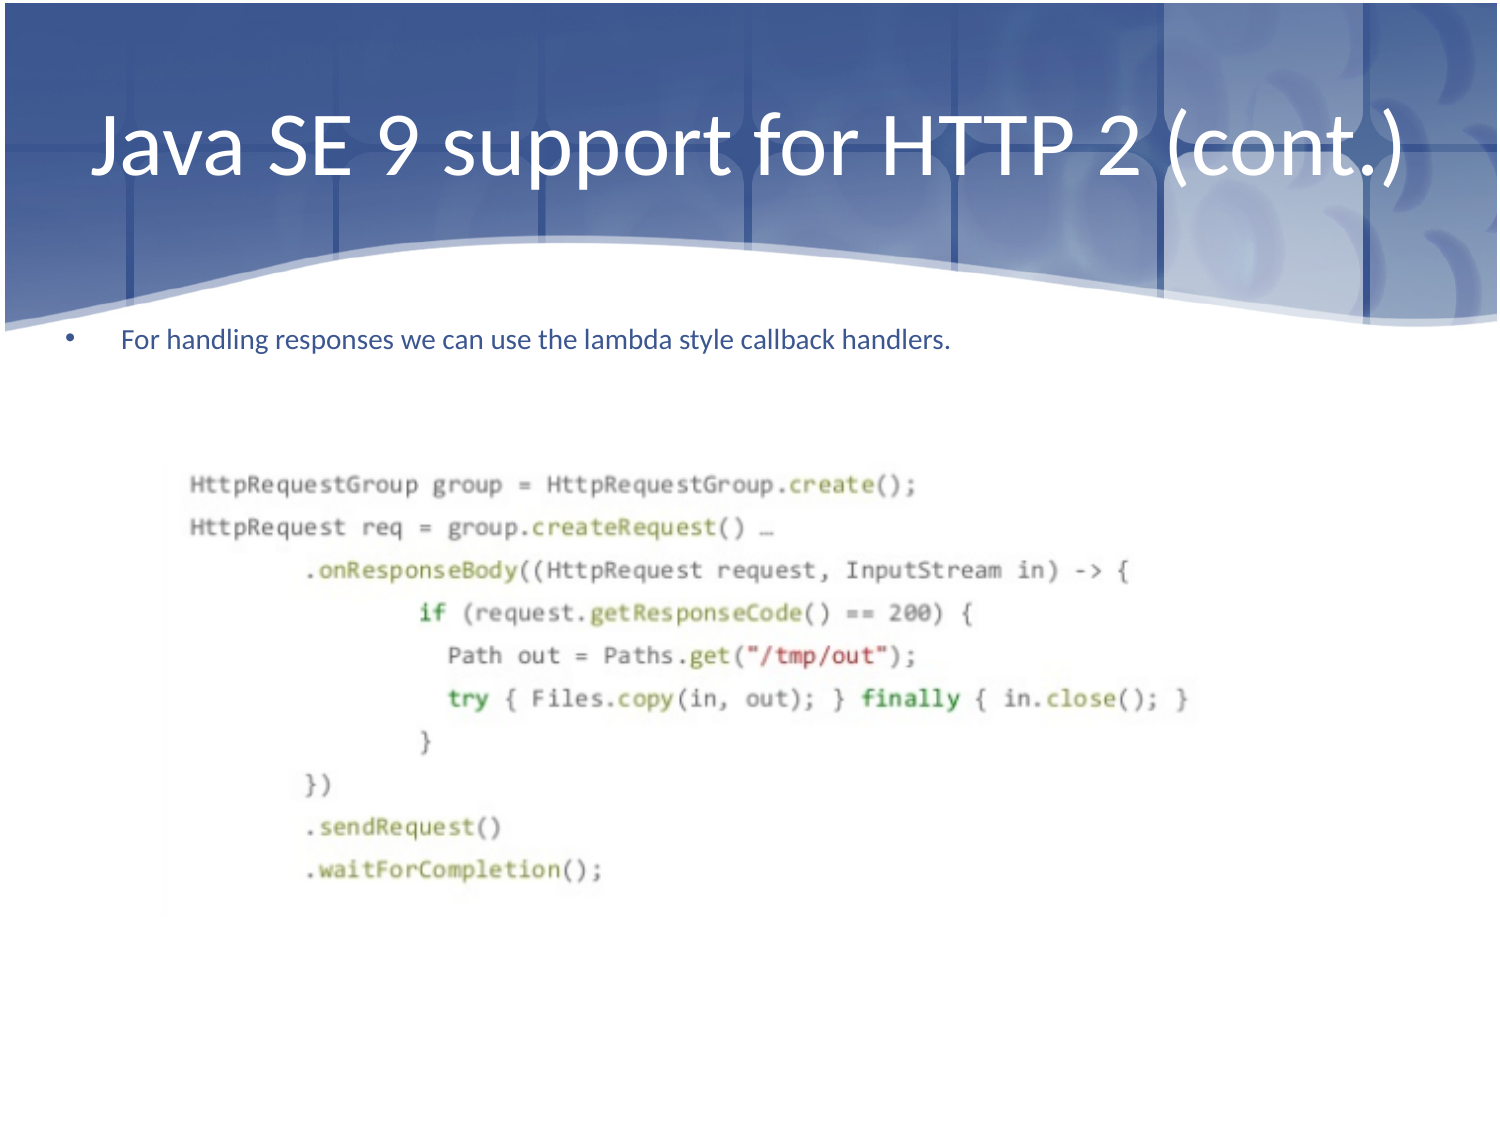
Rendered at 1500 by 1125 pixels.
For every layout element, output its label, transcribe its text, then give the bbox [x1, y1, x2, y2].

picture [0, 0, 1500, 1125]
title Java SE 9 support for HTTP 2 (cont.) [74, 44, 1426, 233]
list For handling responses we can use the lambda style callback handlers. [49, 312, 1451, 426]
